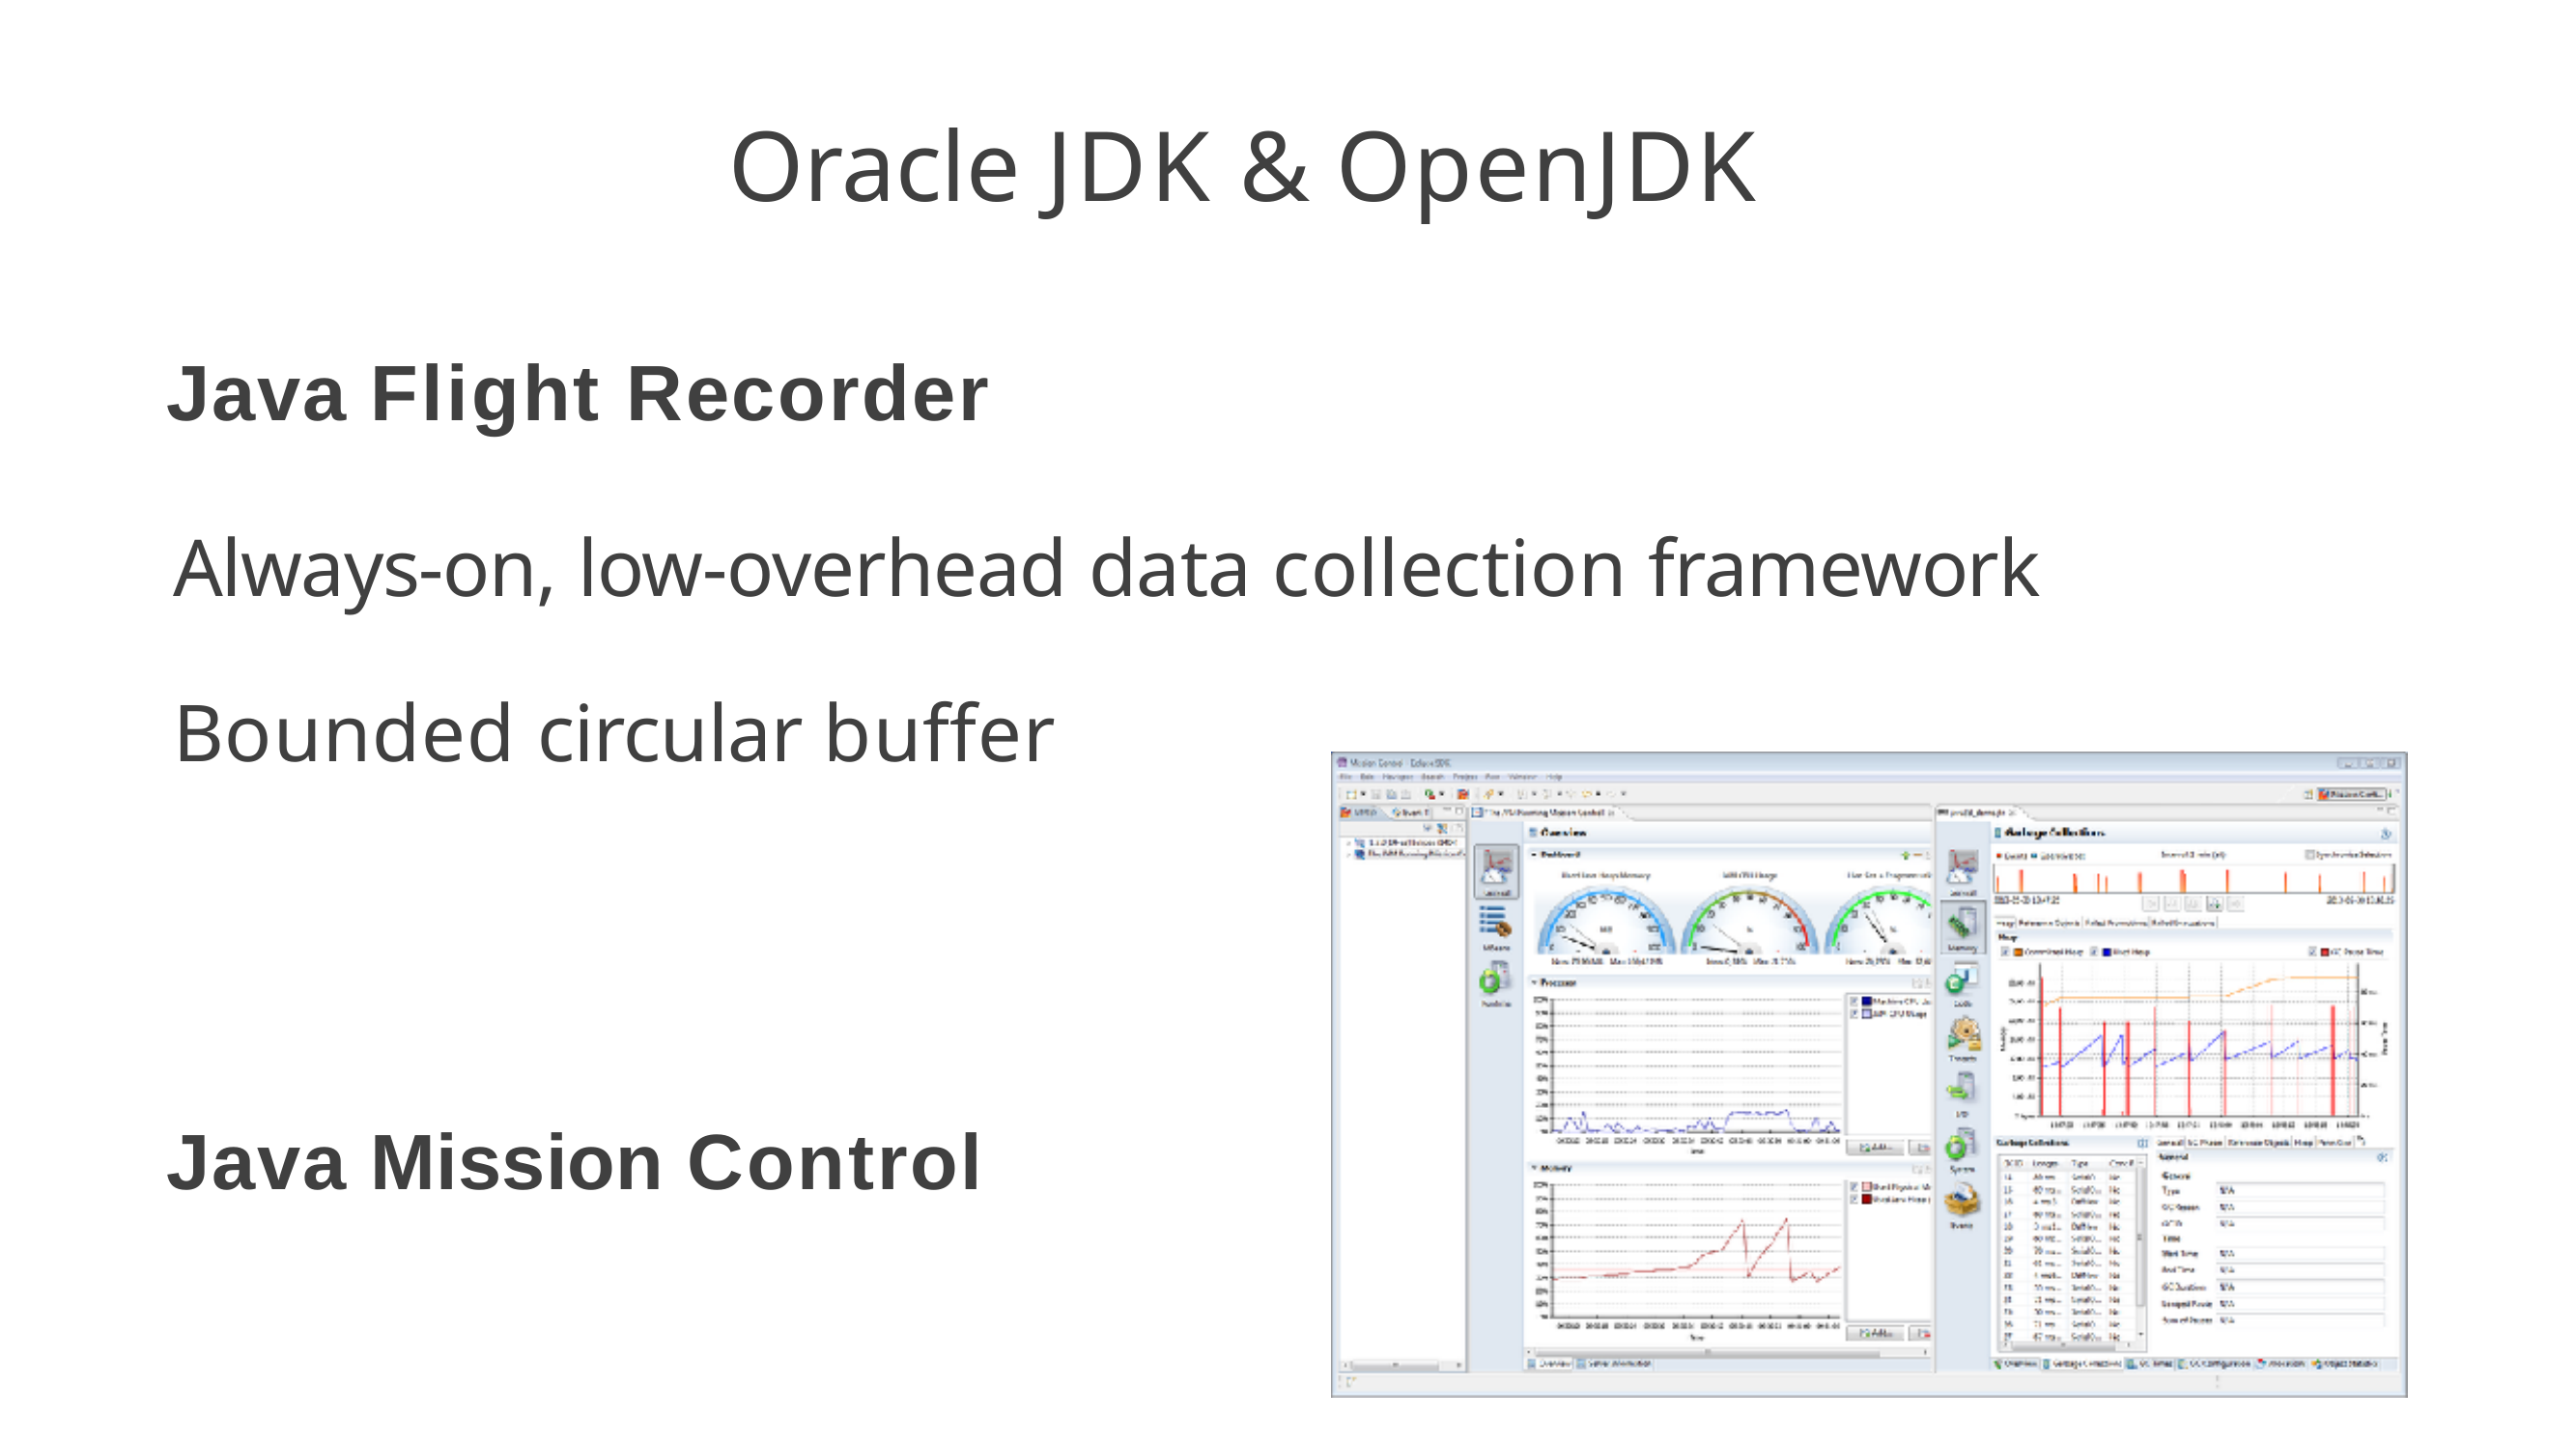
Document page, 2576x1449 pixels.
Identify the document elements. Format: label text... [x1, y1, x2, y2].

picture [1331, 752, 2408, 1399]
text_box Java Flight Recorder Always-on, low-overhead data collection framework Bounded circular buﬀer [164, 340, 2177, 778]
text_box Java Mission Control [164, 1108, 990, 1206]
slide_number [1854, 1348, 2448, 1420]
title Oracle JDK & OpenJDK [724, 102, 1852, 340]
